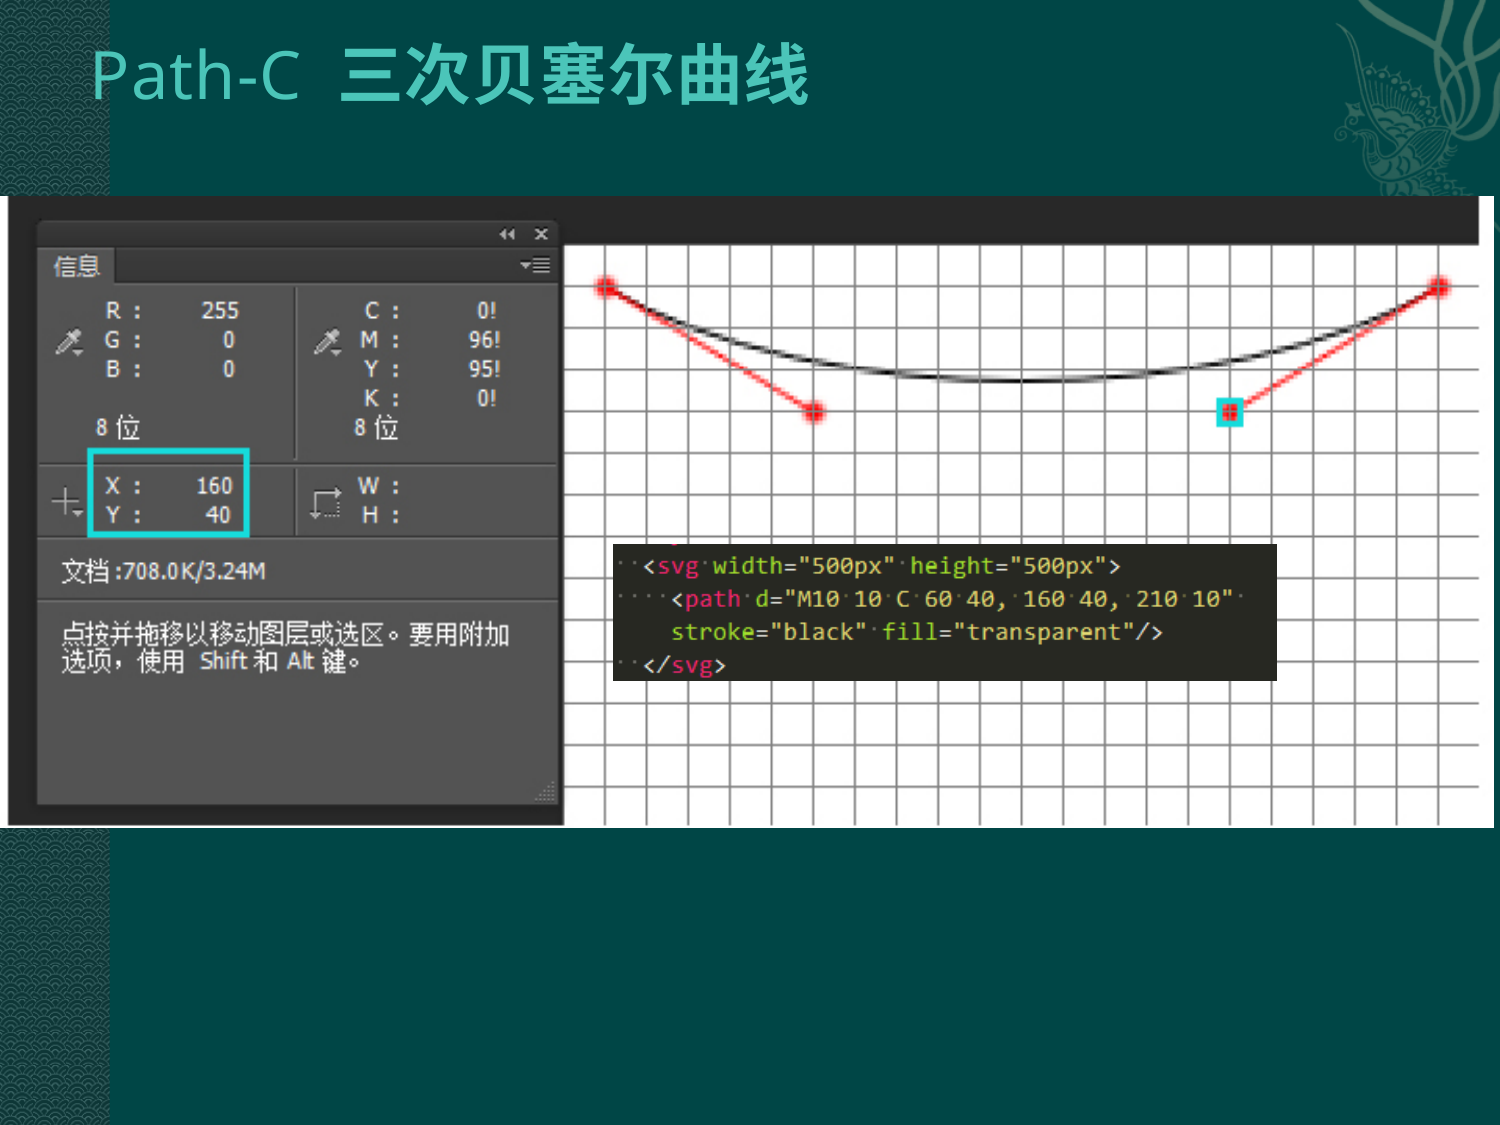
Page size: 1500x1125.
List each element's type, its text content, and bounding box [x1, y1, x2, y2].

title Path-C 三次贝塞尔曲线 [75, 45, 1176, 102]
picture [0, 0, 1495, 1125]
